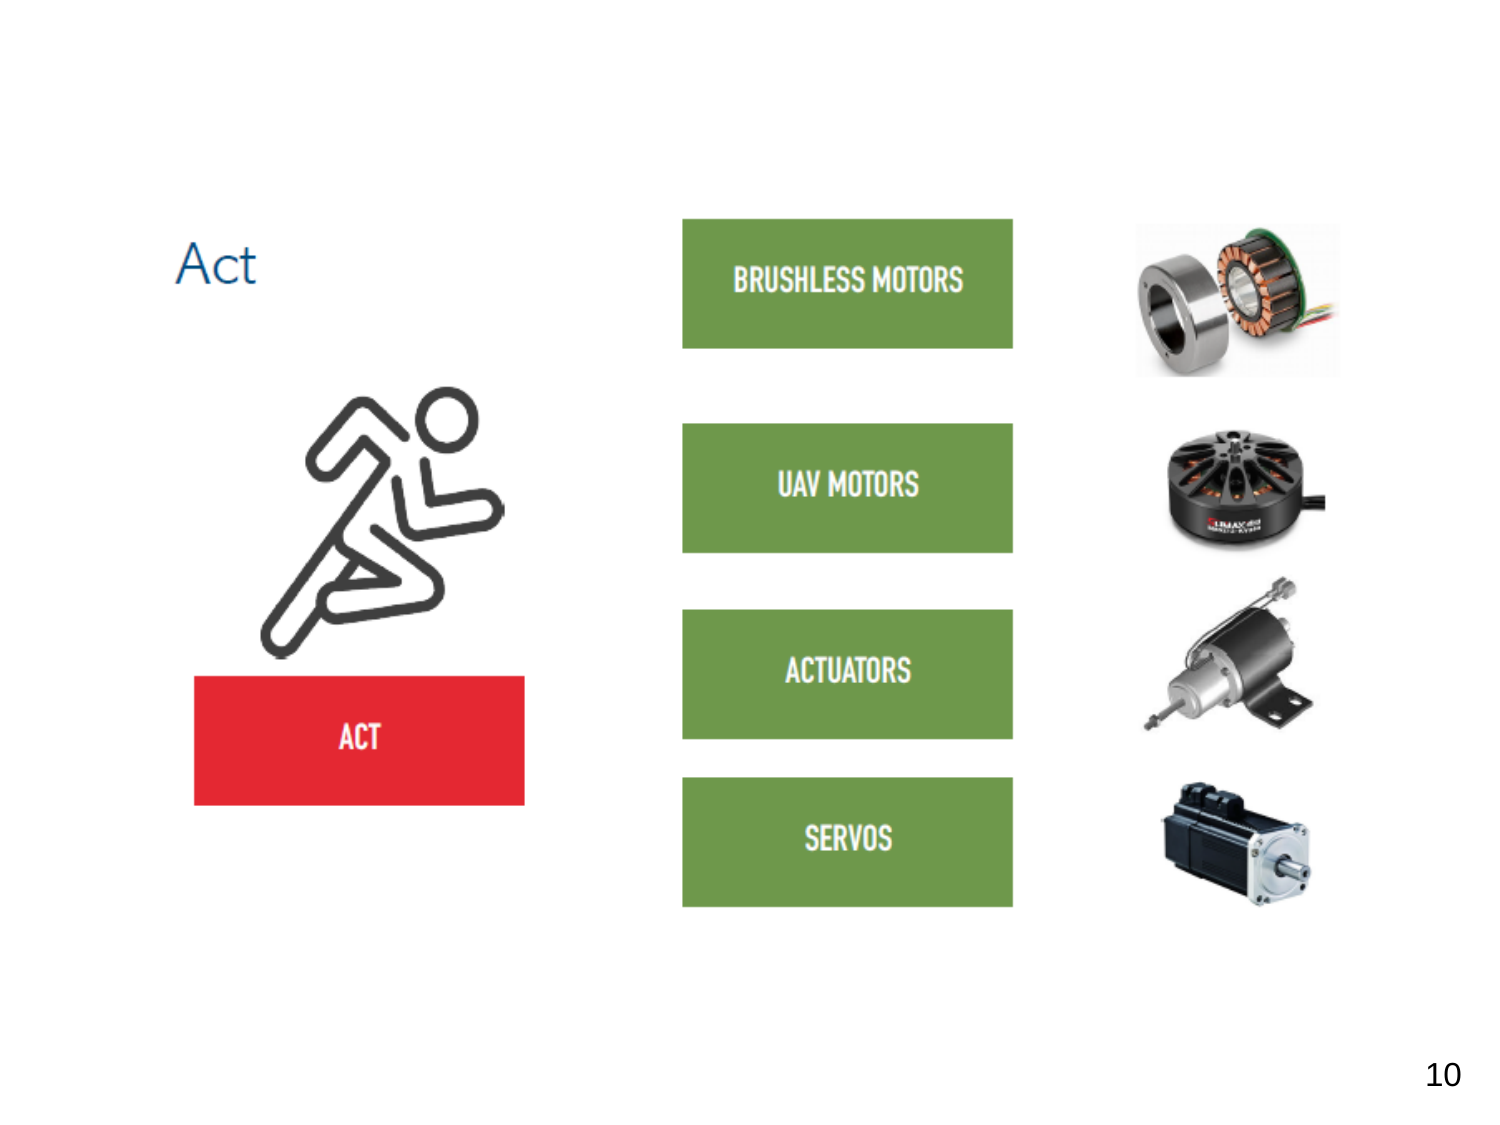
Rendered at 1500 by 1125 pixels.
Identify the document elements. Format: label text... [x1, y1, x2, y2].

slide_number 10 [1410, 1045, 1498, 1106]
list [137, 210, 1363, 914]
